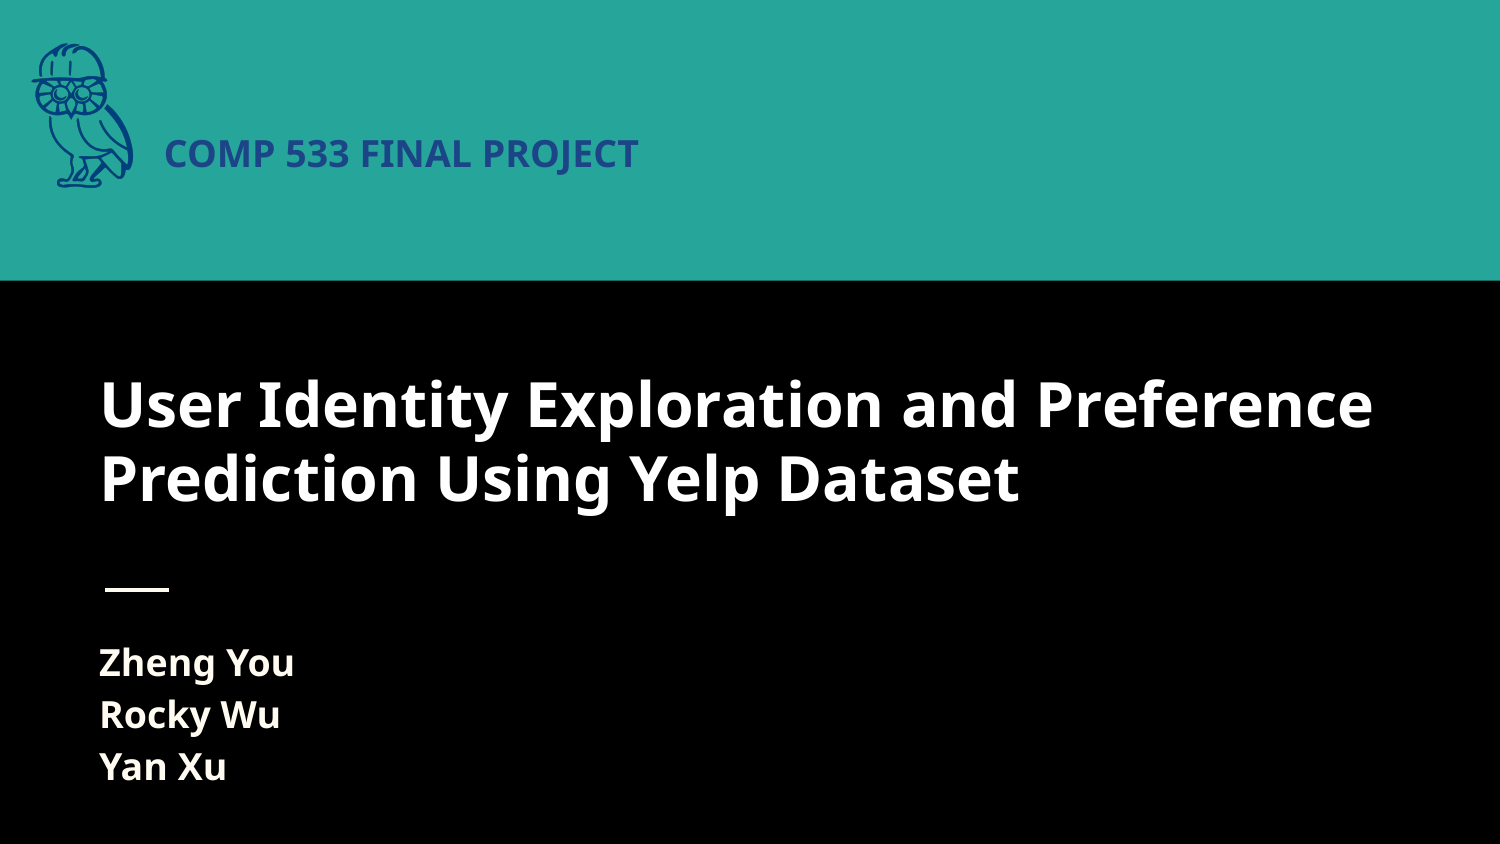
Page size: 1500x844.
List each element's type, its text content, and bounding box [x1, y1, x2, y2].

title User Identity Exploration and Preference Prediction Using Yelp Dataset [84, 279, 1416, 530]
text_box COMP 533 FINAL PROJECT [149, 114, 892, 192]
subtitle Zheng You Rocky Wu Yan Xu [84, 617, 1416, 747]
picture [28, 39, 136, 192]
